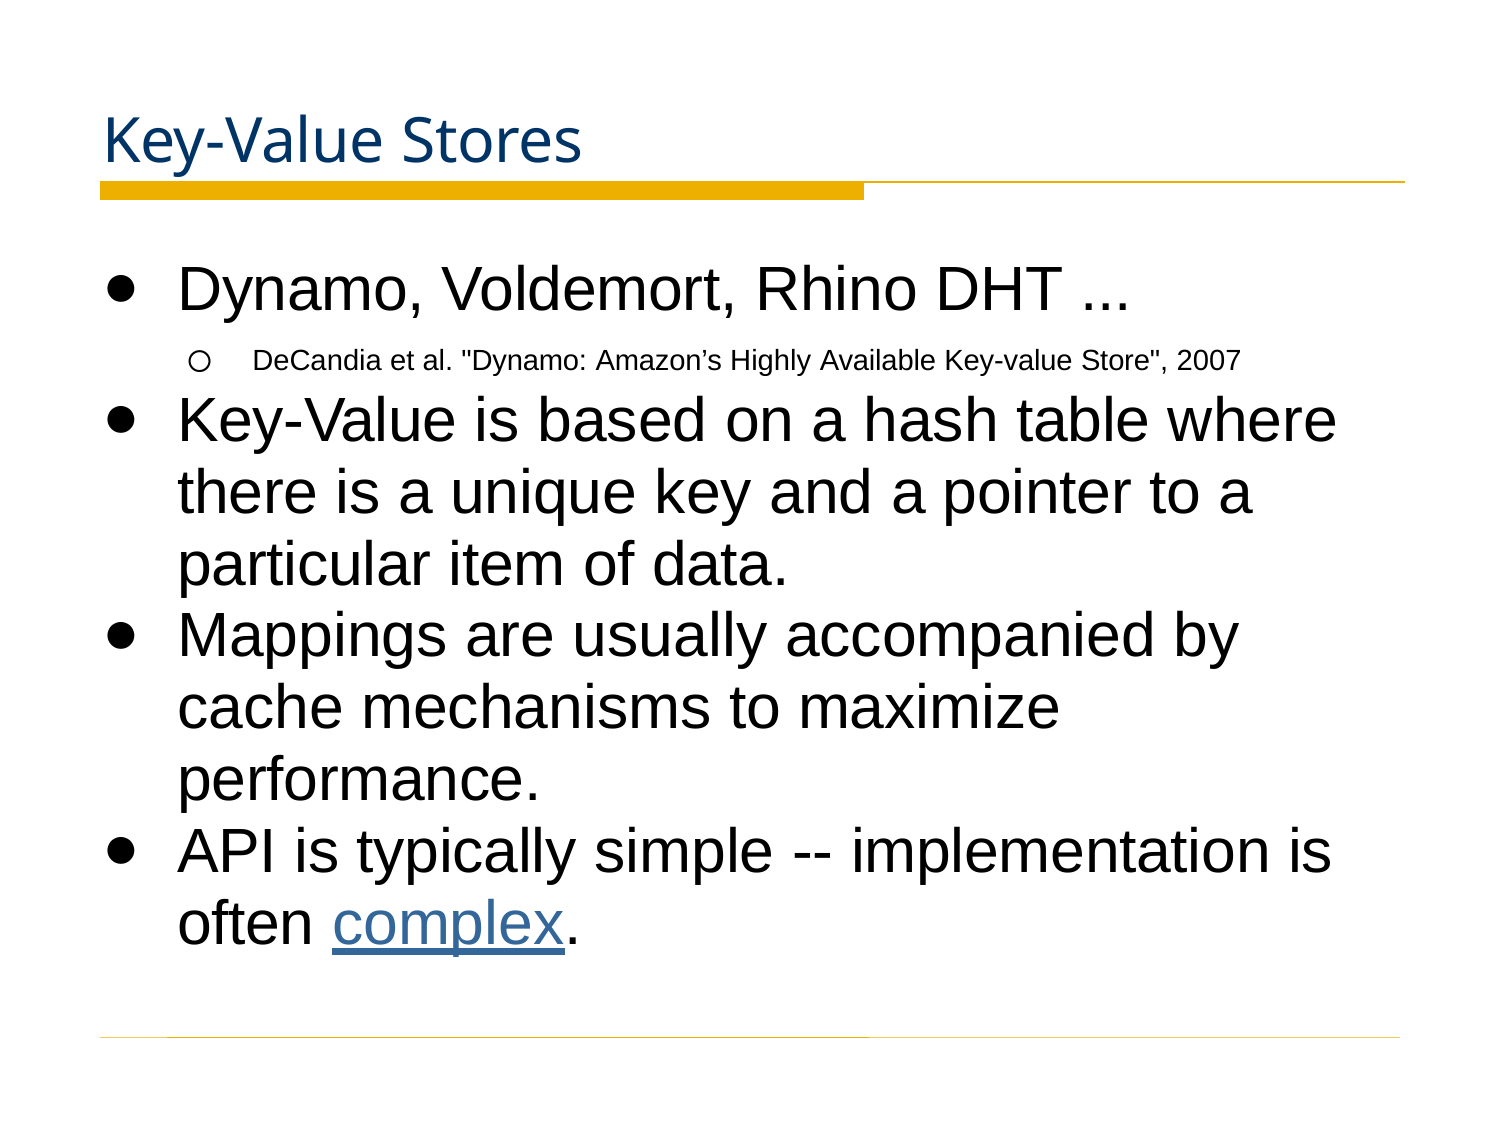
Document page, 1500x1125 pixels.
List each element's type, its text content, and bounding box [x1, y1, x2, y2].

title Key-Value Stores [99, 0, 1413, 175]
text_box Dynamo, Voldemort, Rhino DHT ... DeCandia et al. "Dynamo: Amazon’s Highly Available Key-value Store", 2007 Key-Value is based on a hash table where there is a unique key and a pointer to a particular item of data. Mappings are usually accompanied by cache mechanisms to maximize performance. API is typically simple -- implementation is often complex. [99, 247, 1350, 957]
